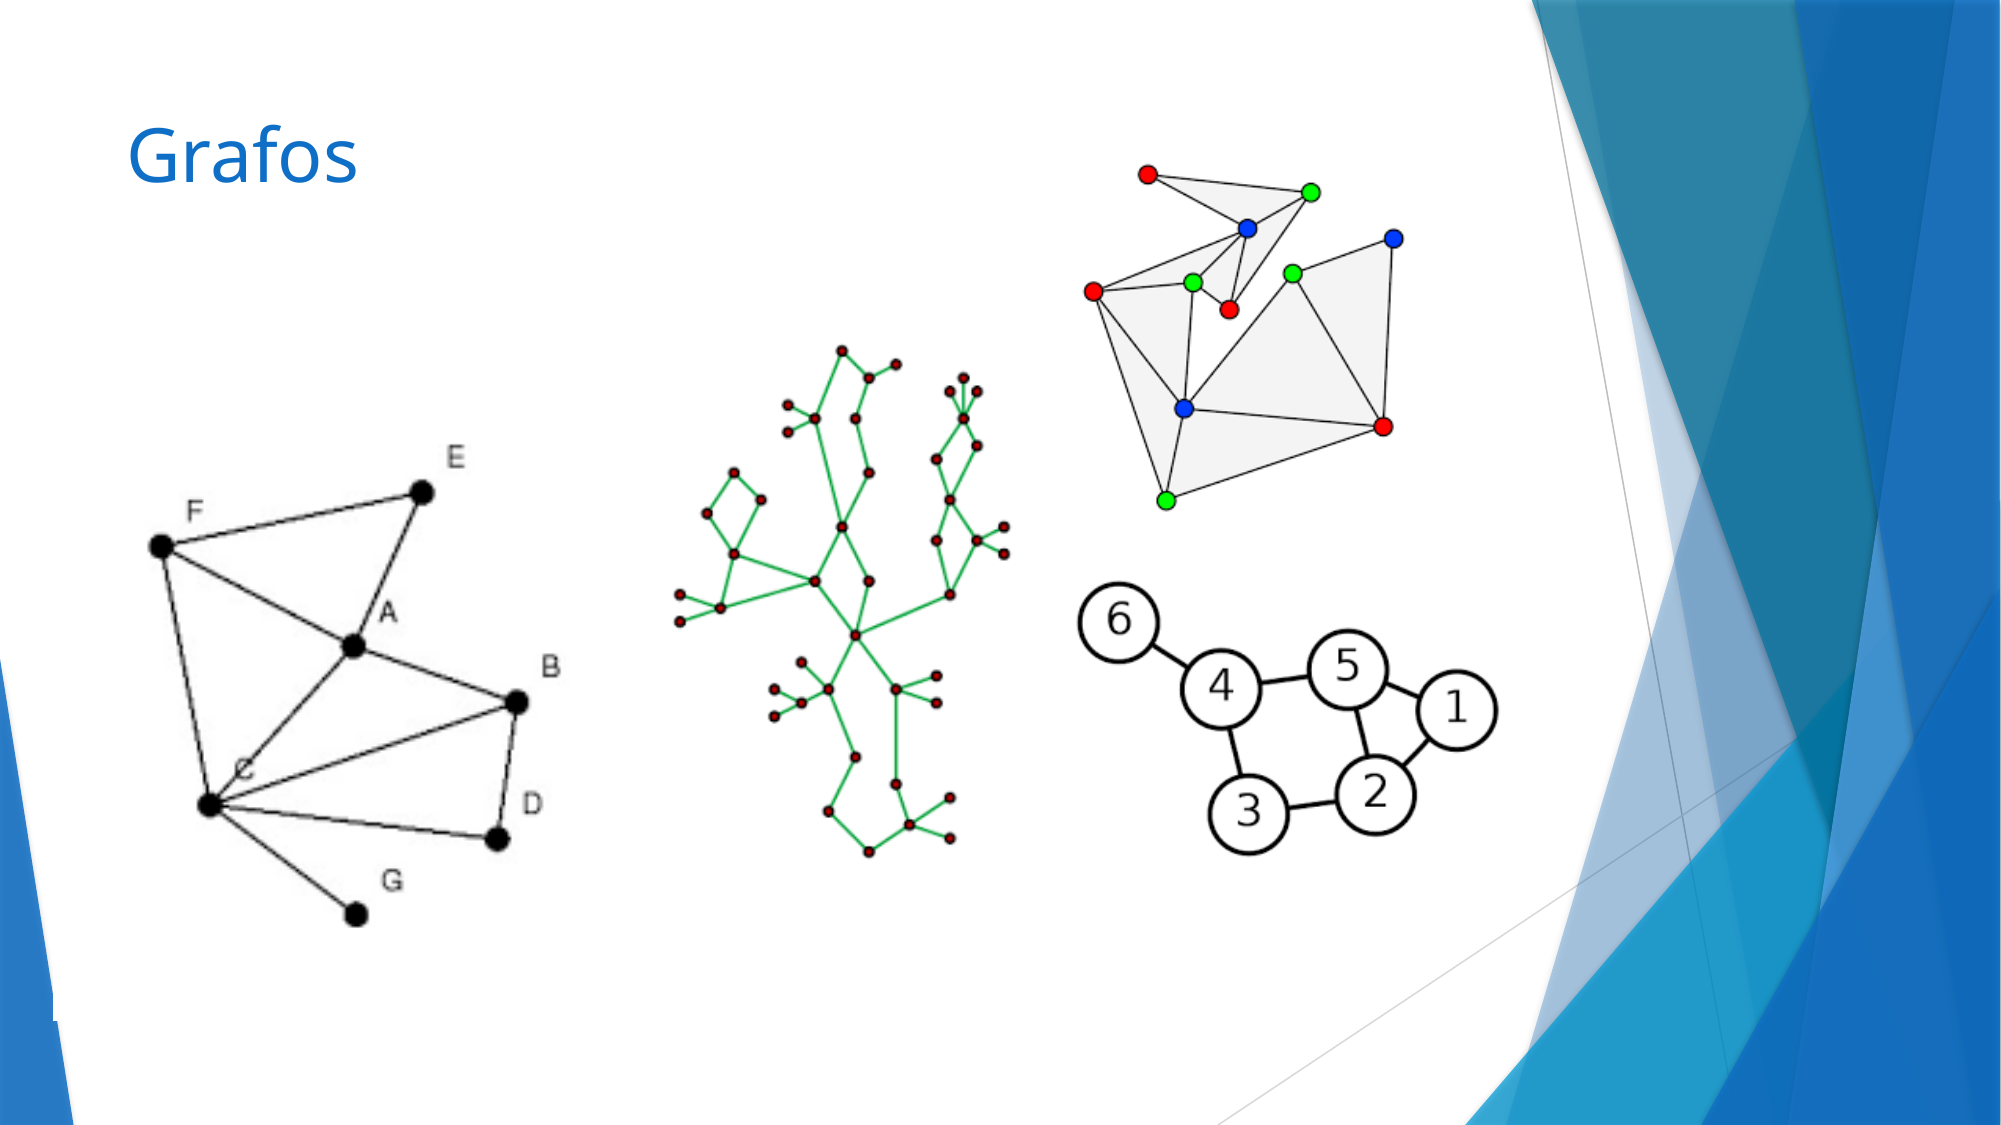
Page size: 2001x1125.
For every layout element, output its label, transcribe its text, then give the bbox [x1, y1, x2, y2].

picture [1072, 576, 1505, 862]
picture [1072, 158, 1416, 519]
picture [666, 337, 1018, 866]
title Grafos [111, 99, 1522, 254]
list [52, 314, 657, 1021]
